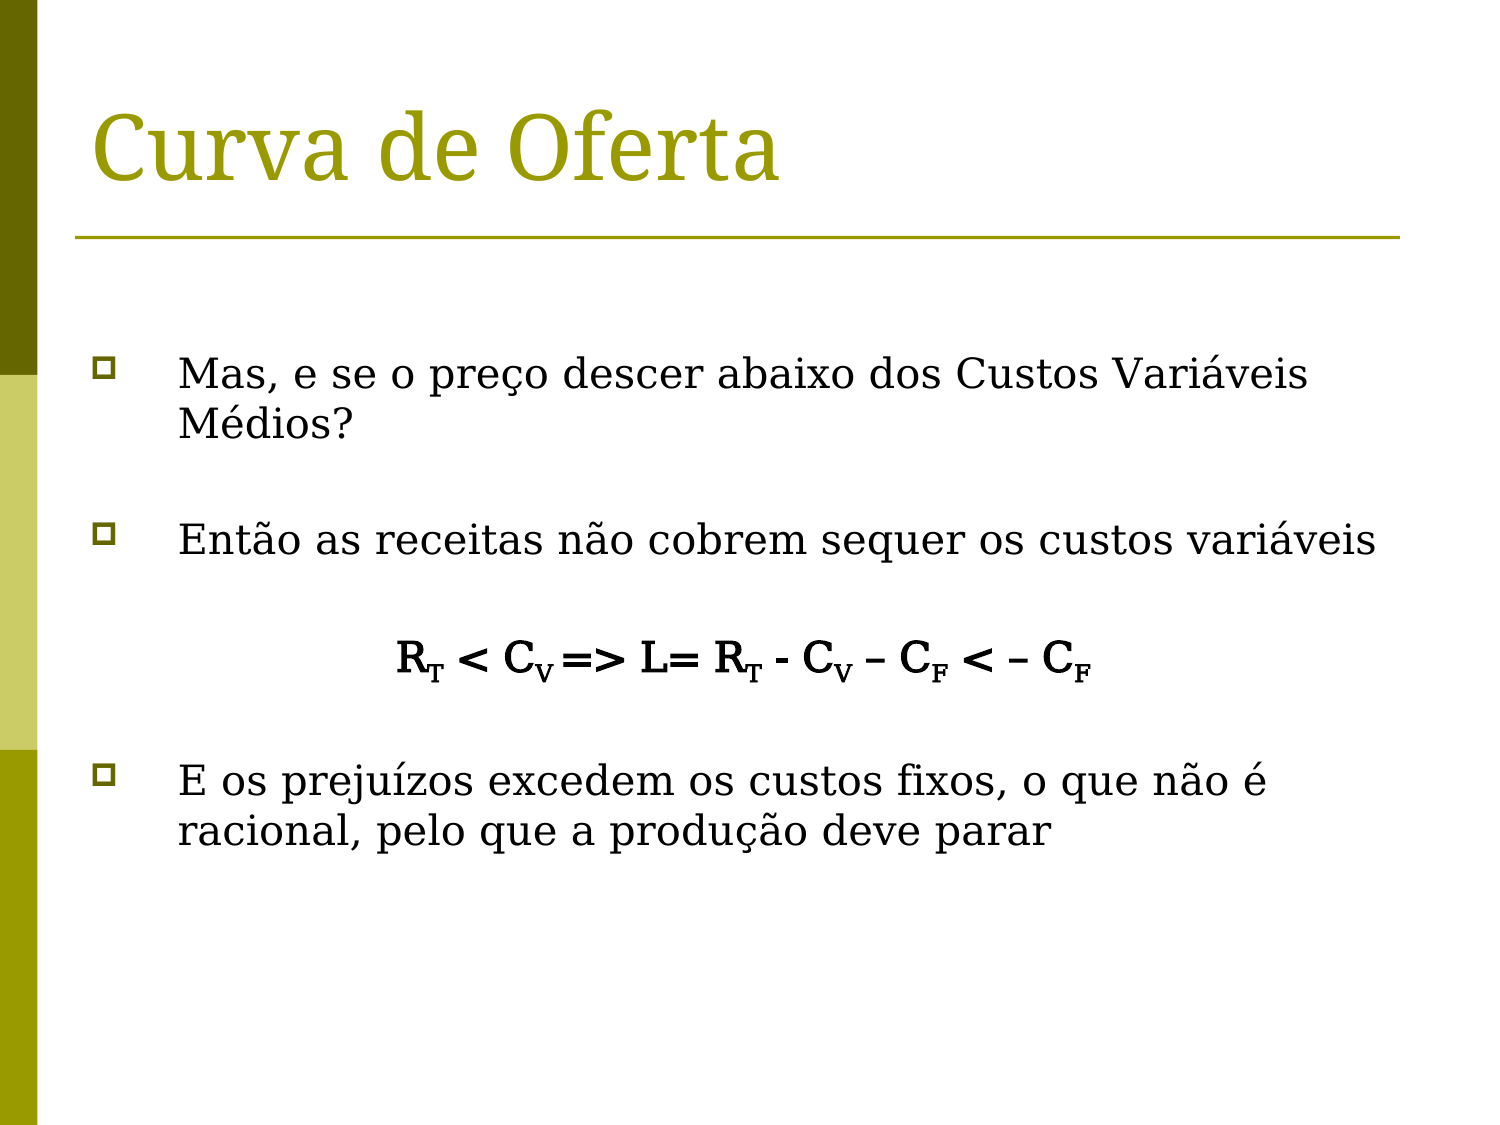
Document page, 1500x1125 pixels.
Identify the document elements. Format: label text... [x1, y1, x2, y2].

title Curva de Oferta [75, 19, 1425, 207]
list Mas, e se o preço descer abaixo dos Custos Variáveis Médios? Então as receitas não cobrem sequer os custos variáveis RT < CV => L= RT - CV – CF < – CF E os prejuízos excedem os custos fixos, o que não é racional, pelo que a produção deve parar [75, 262, 1425, 1006]
